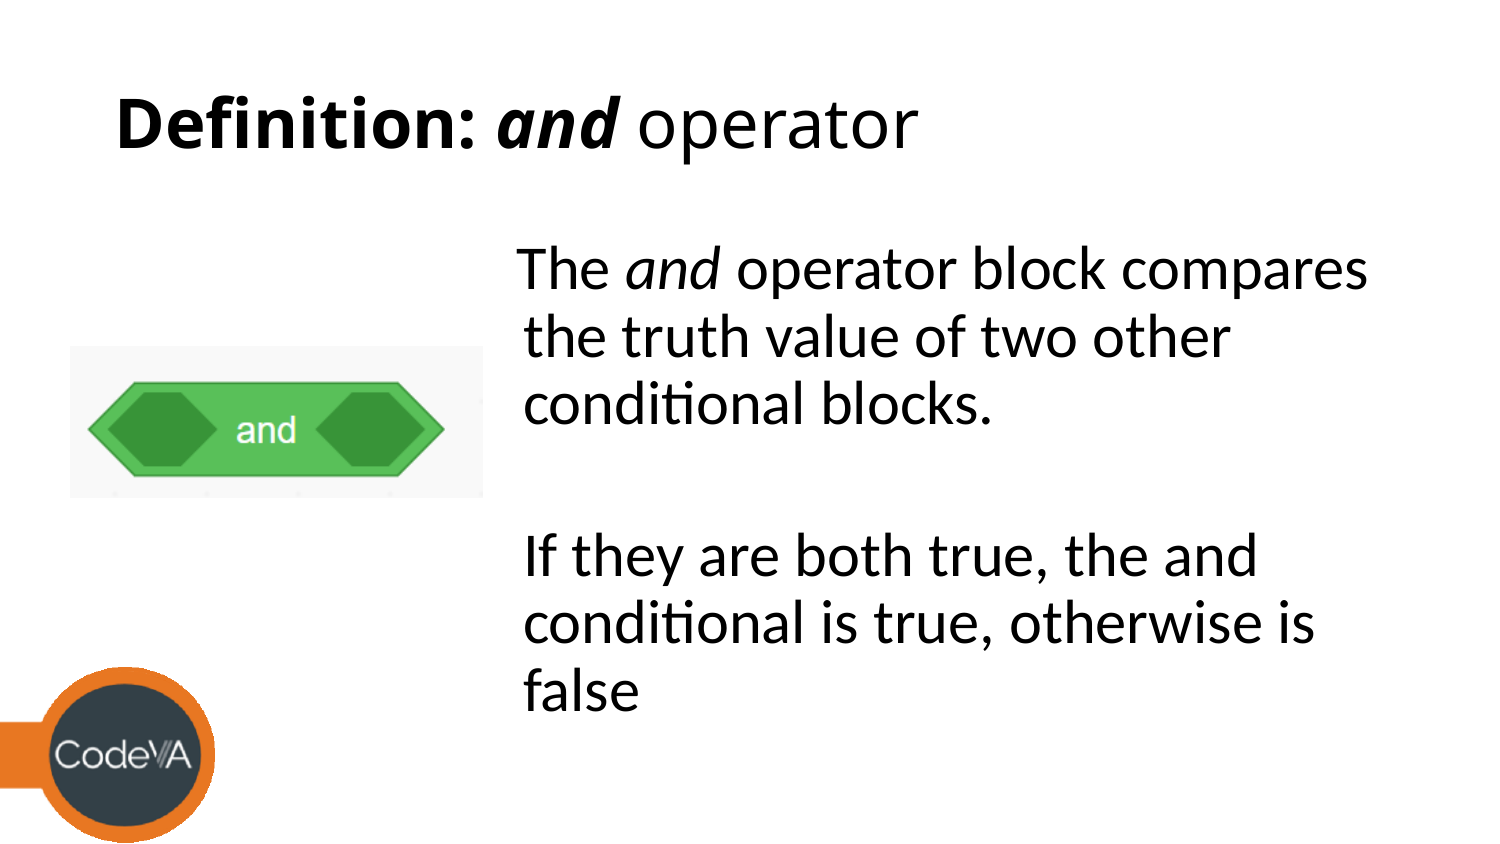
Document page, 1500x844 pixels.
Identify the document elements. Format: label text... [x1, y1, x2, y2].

picture [69, 346, 483, 498]
list The and operator block compares the truth value of two other conditional blocks. If they are both true, the and conditional is true, otherwise is false [482, 224, 1397, 760]
picture [0, 664, 215, 844]
title Definition: and operator [103, 44, 1397, 208]
